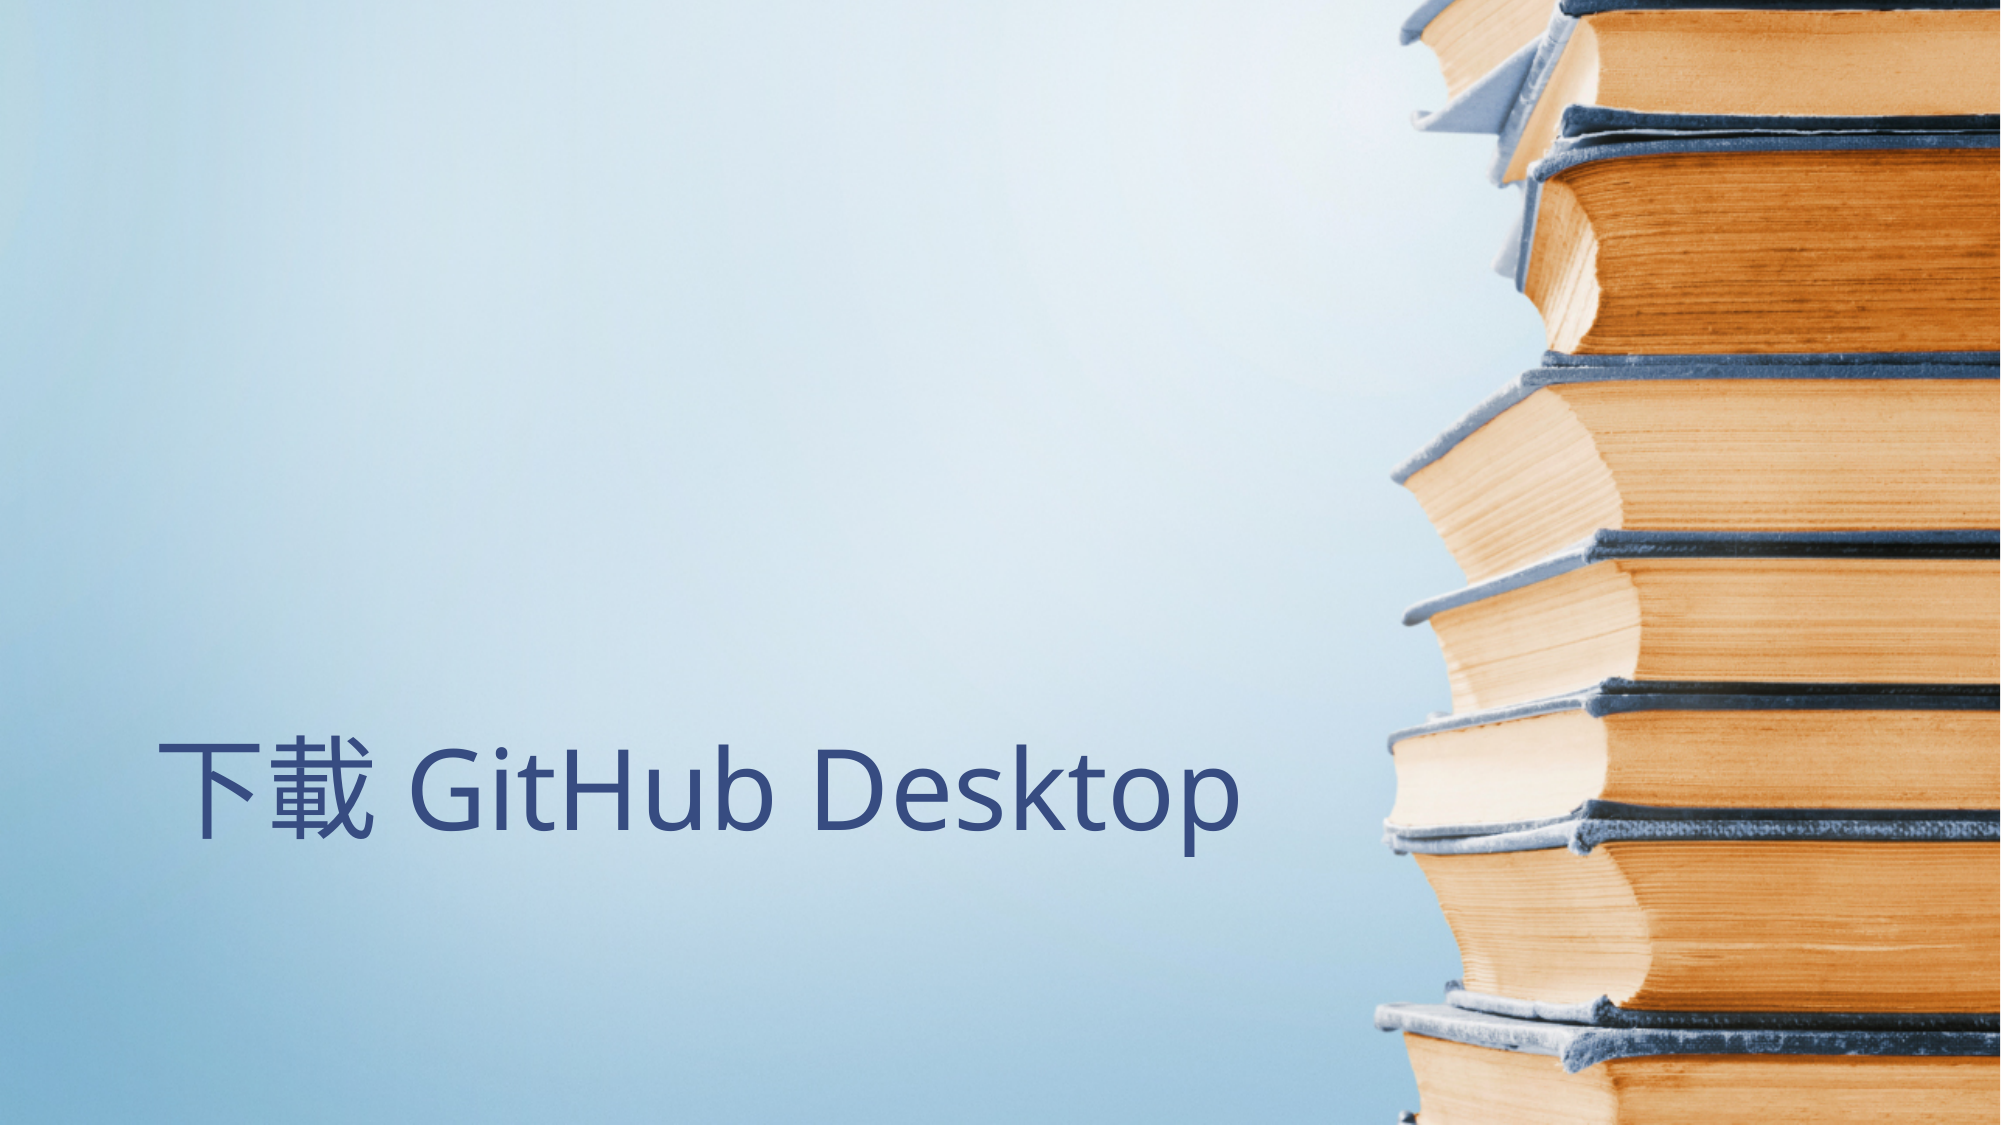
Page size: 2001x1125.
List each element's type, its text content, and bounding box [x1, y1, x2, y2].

picture [0, 0, 2001, 1125]
title 下載GitHub Desktop [133, 729, 1284, 1046]
